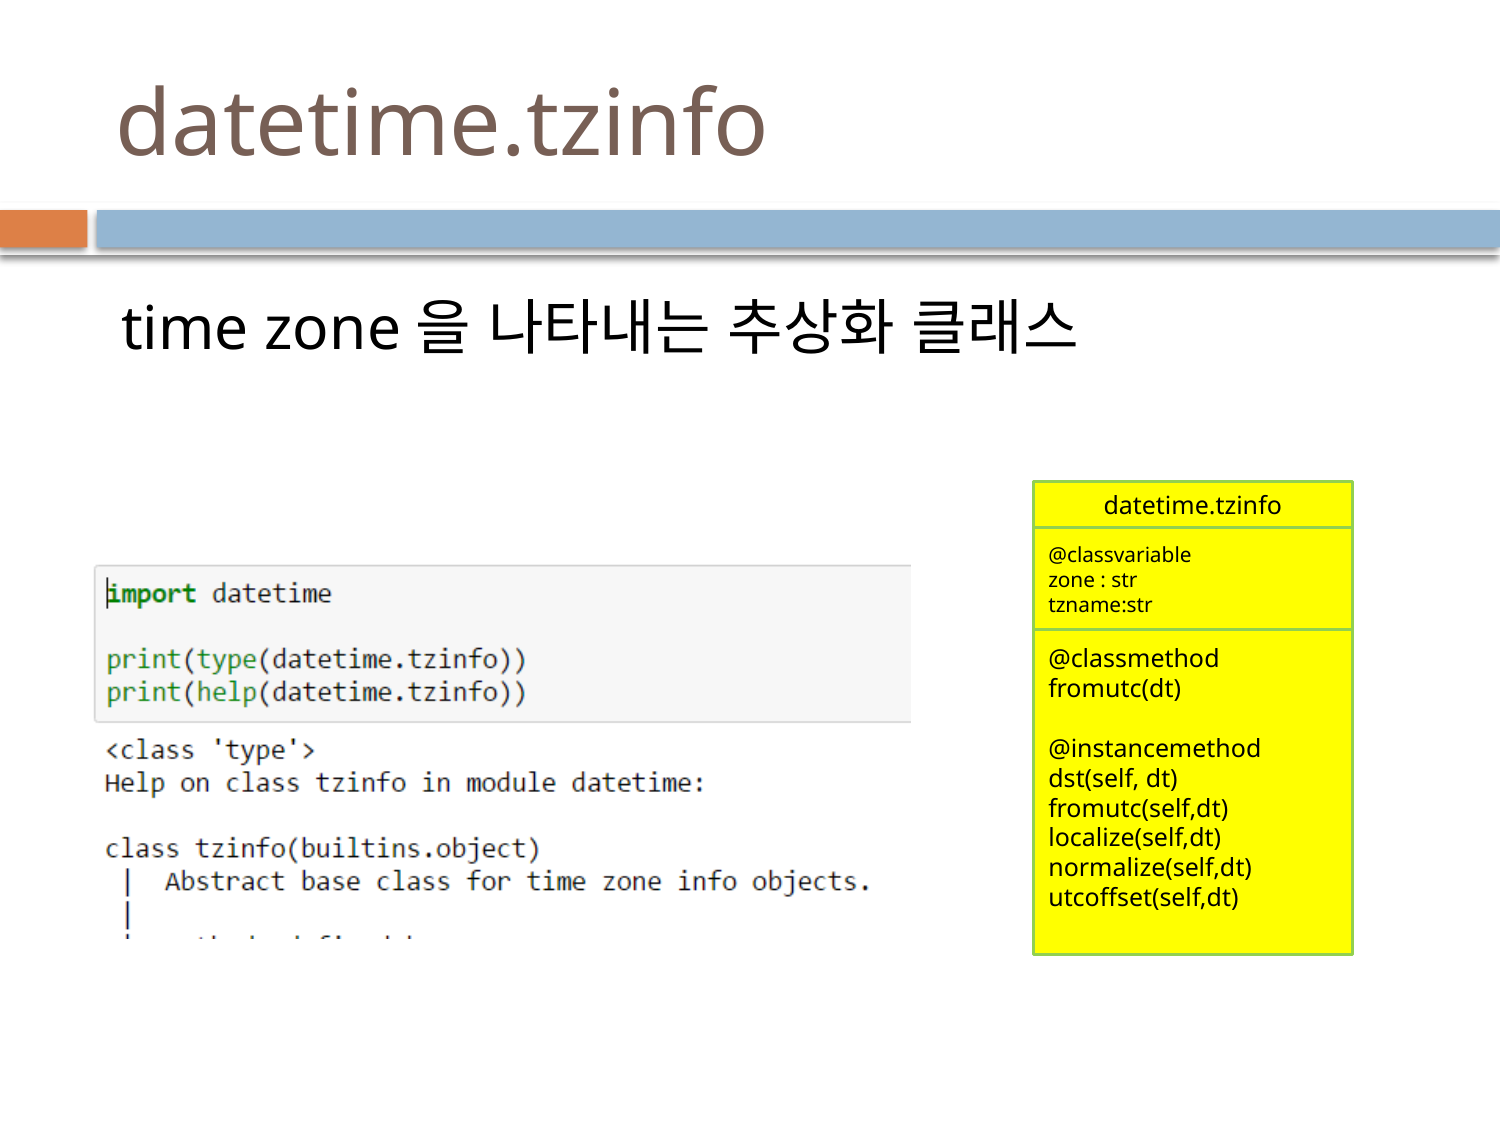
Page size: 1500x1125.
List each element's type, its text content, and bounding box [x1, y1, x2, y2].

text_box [1033, 481, 1353, 955]
picture [88, 562, 911, 940]
list time zone을 나타내는 추상화 클래스 [75, 267, 1425, 398]
title datetime.tzinfo [100, 37, 1438, 200]
